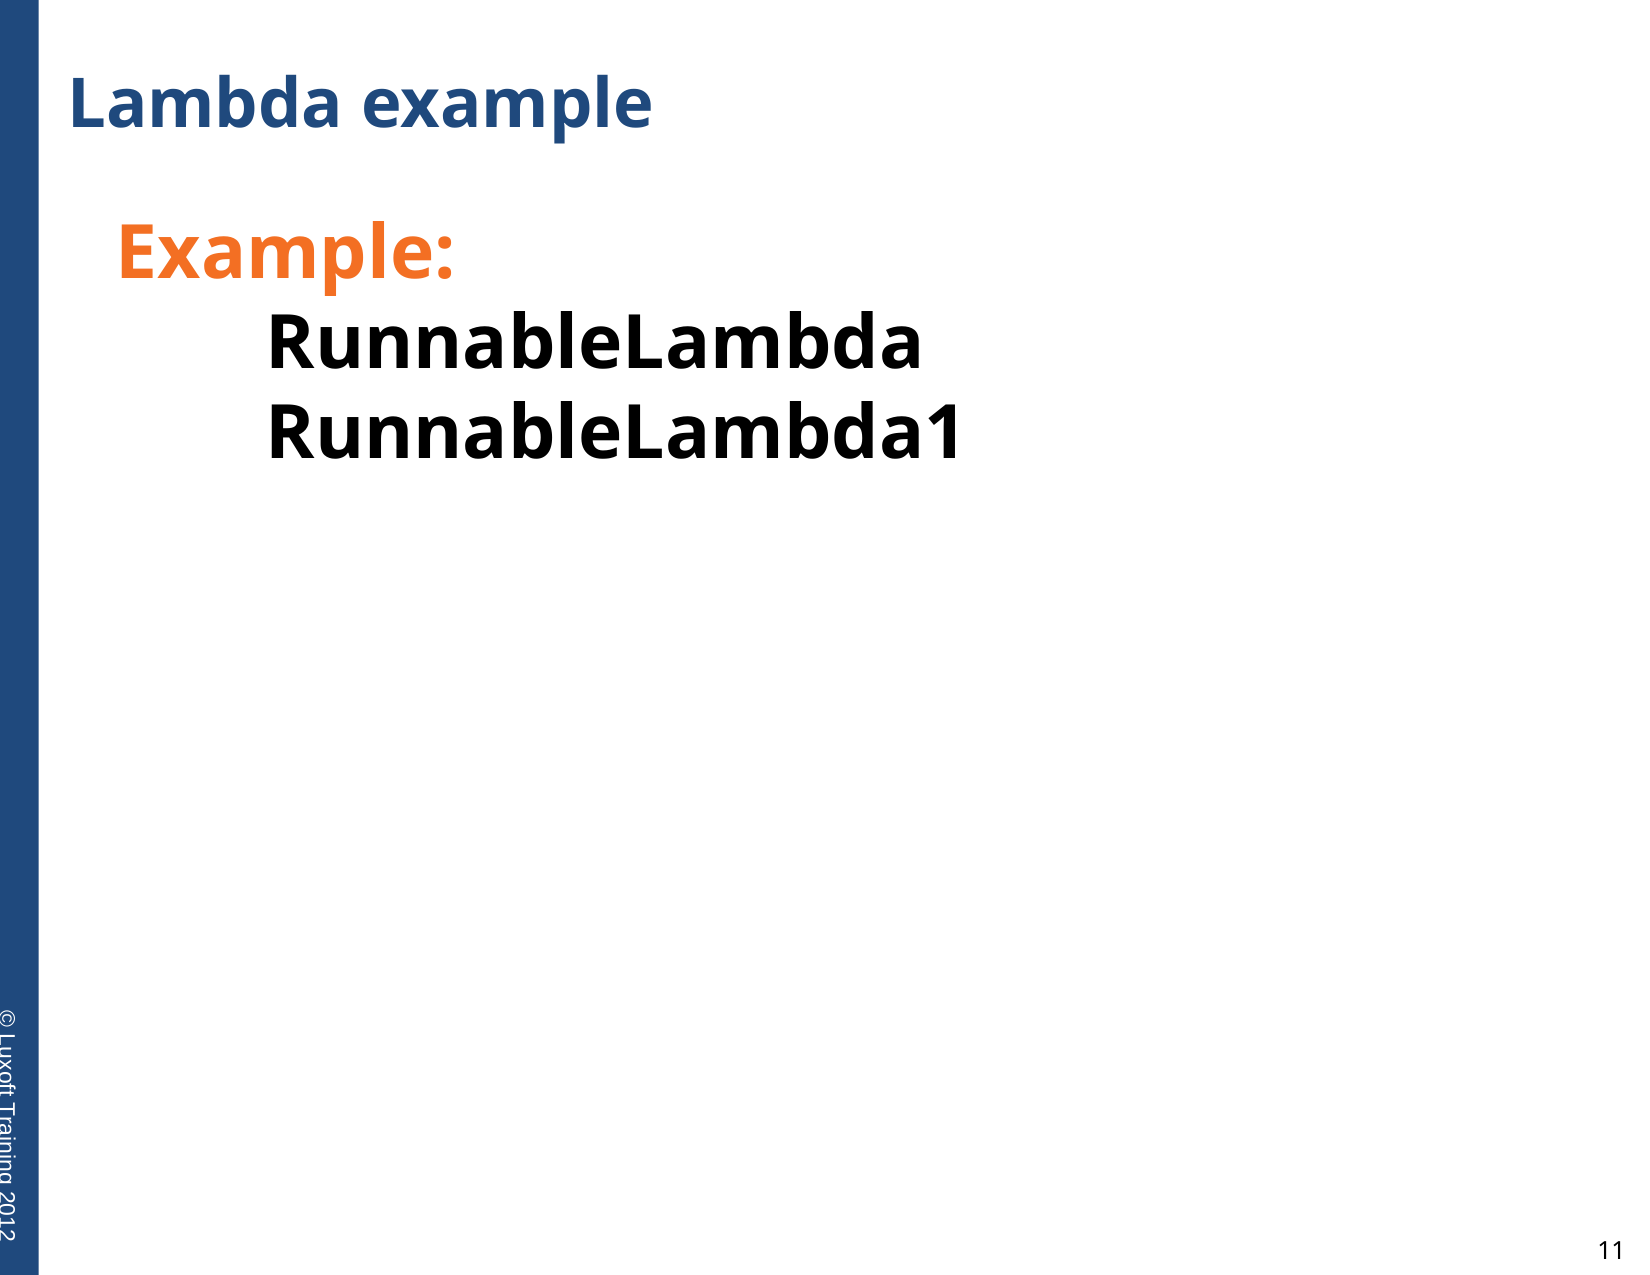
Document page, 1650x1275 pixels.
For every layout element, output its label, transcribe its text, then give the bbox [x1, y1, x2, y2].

title Lambda example [50, 23, 1605, 177]
text_box Example: RunnableLambda RunnableLambda1 [101, 196, 983, 527]
